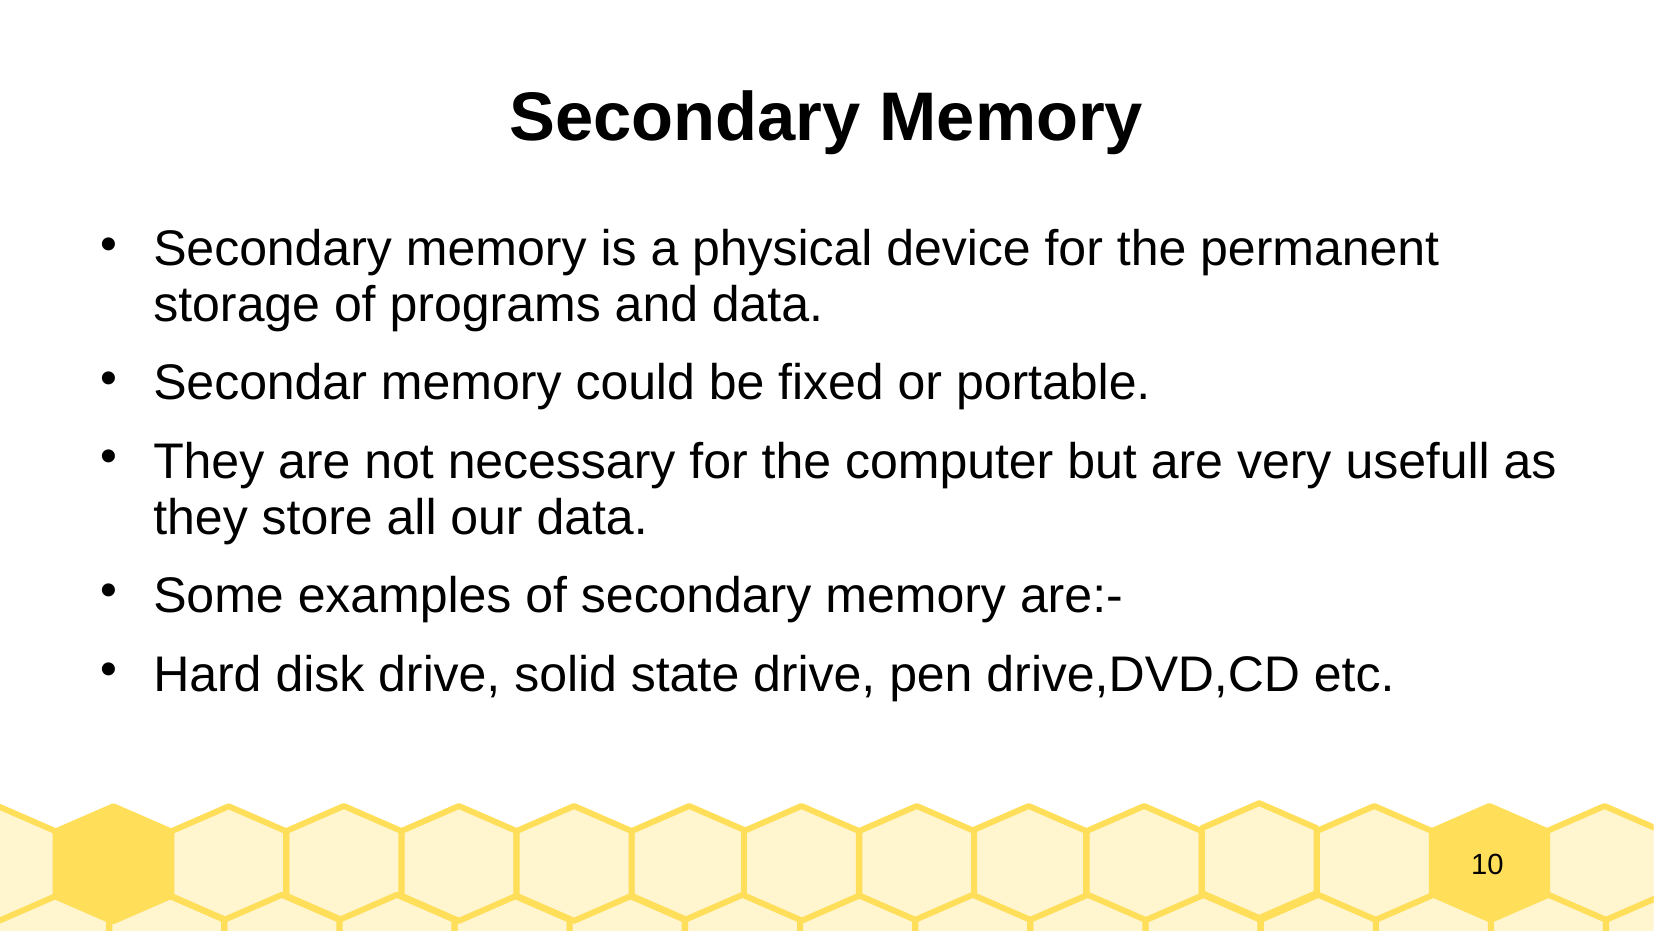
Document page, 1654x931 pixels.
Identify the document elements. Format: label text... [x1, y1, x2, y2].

list Secondary memory is a physical device for the permanent storage of programs and data. Secondar memory could be fixed or portable. They are not necessary for the computer but are very usefull as they store all our data. Some examples of secondary memory are:- Hard disk drive, solid state drive, pen drive,DVD,CD etc. [82, 217, 1571, 758]
title Secondary Memory [82, 36, 1571, 193]
